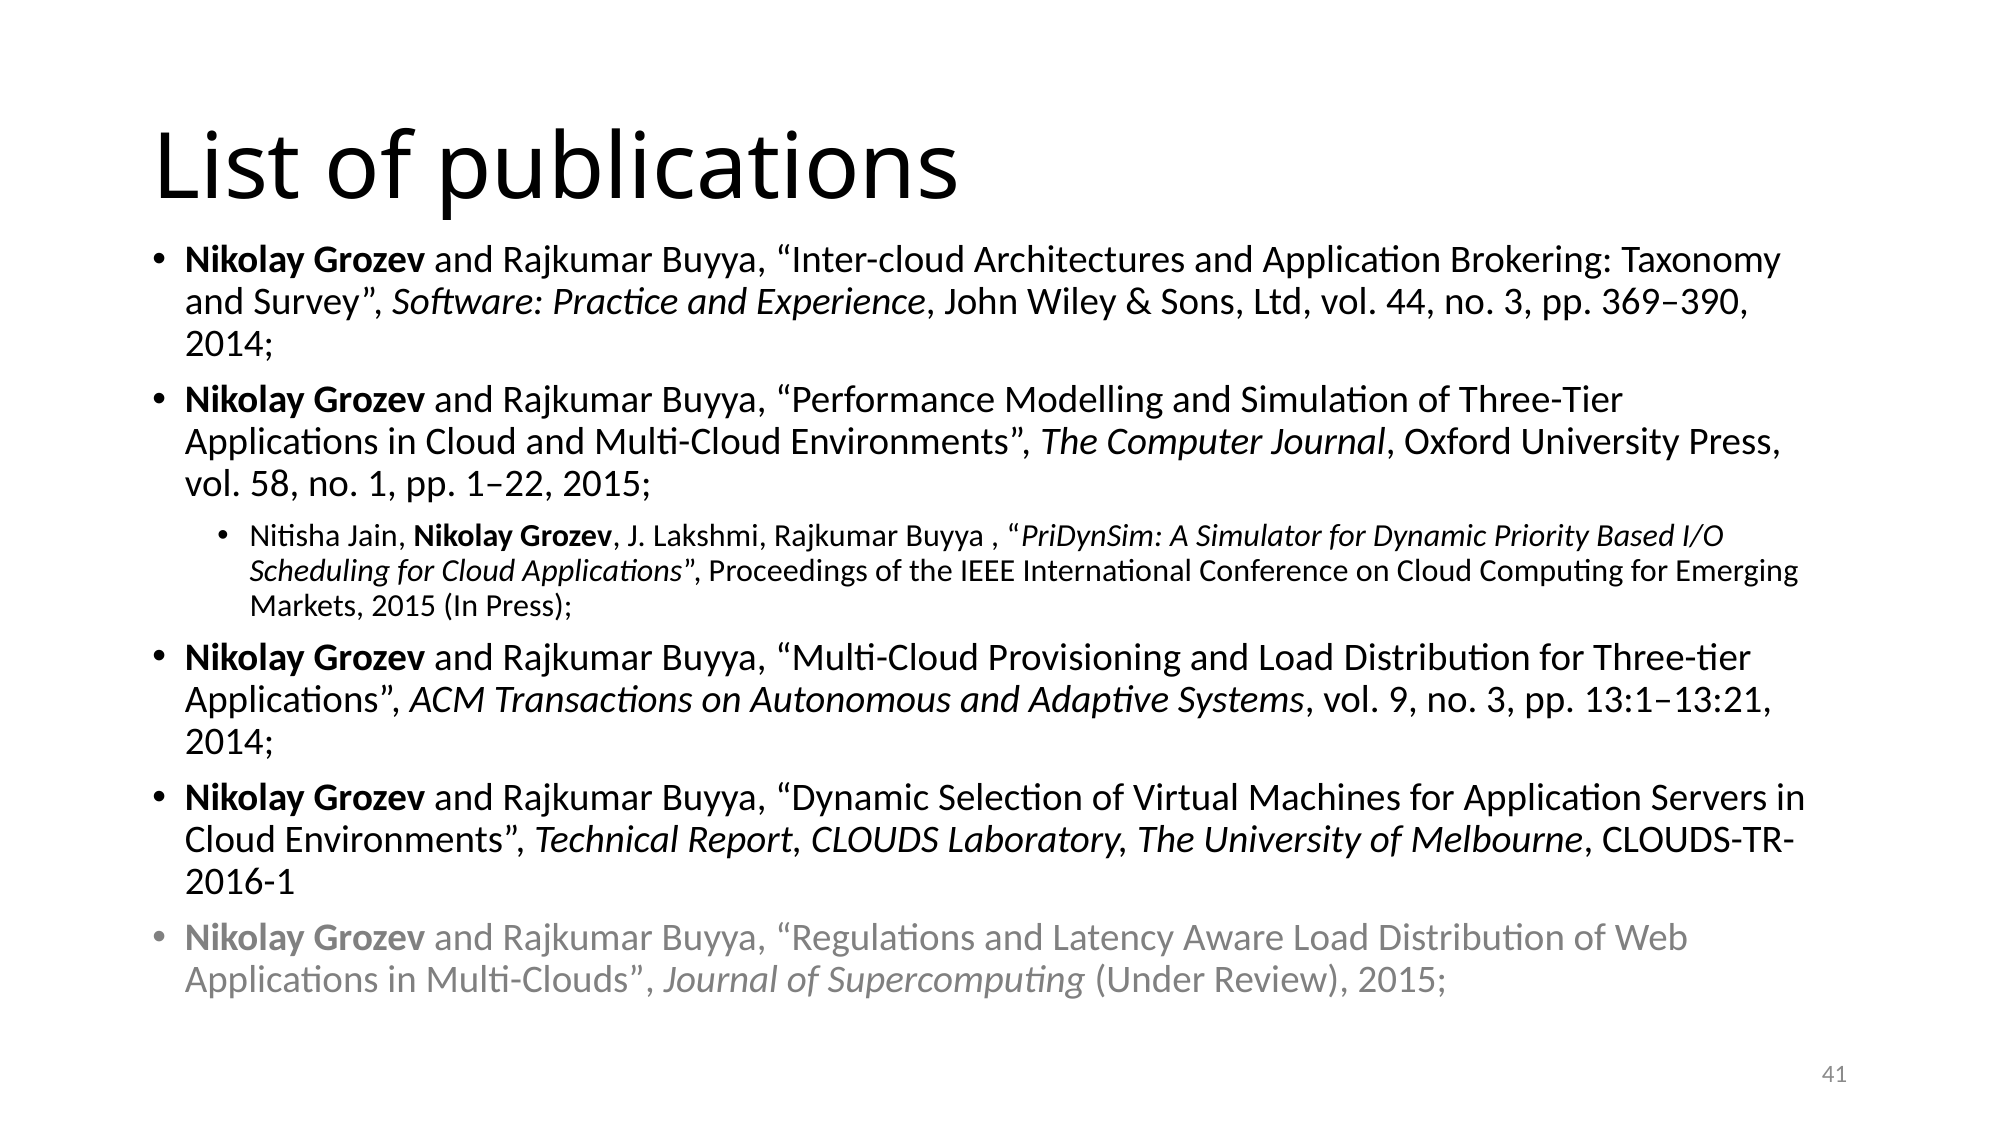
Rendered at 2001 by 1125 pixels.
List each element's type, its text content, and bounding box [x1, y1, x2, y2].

title List of publications [137, 59, 1863, 278]
list Nikolay Grozev and Rajkumar Buyya, “Inter-cloud Architectures and Application Brokering: Taxonomy and Survey”, Software: Practice and Experience, John Wiley & Sons, Ltd, vol. 44, no. 3, pp. 369–390, 2014; Nikolay Grozev and Rajkumar Buyya, “Performance Modelling and Simulation of Three-Tier Applications in Cloud and Multi-Cloud Environments”, The Computer Journal, Oxford University Press, vol. 58, no. 1, pp. 1–22, 2015; Nitisha Jain, Nikolay Grozev, J. Lakshmi, Rajkumar Buyya , “PriDynSim: A Simulator for Dynamic Priority Based I/O Scheduling for Cloud Applications”, Proceedings of the IEEE International Conference on Cloud Computing for Emerging Markets, 2015 (In Press); Nikolay Grozev and Rajkumar Buyya, “Multi-Cloud Provisioning and Load Distribution for Three-tier Applications”, ACM Transactions on Autonomous and Adaptive Systems, vol. 9, no. 3, pp. 13:1–13:21, 2014; Nikolay Grozev and Rajkumar Buyya, “Dynamic Selection of Virtual Machines for Application Servers in Cloud Environments”, Technical Report, CLOUDS Laboratory, The University of Melbourne, CLOUDS-TR-2016-1 Nikolay Grozev and Rajkumar Buyya, “Regulations and Latency Aware Load Distribution of Web Applications in Multi-Clouds”, Journal of Supercomputing (Under Review), 2015; [137, 231, 1840, 1019]
slide_number 41 [1412, 1042, 1863, 1103]
